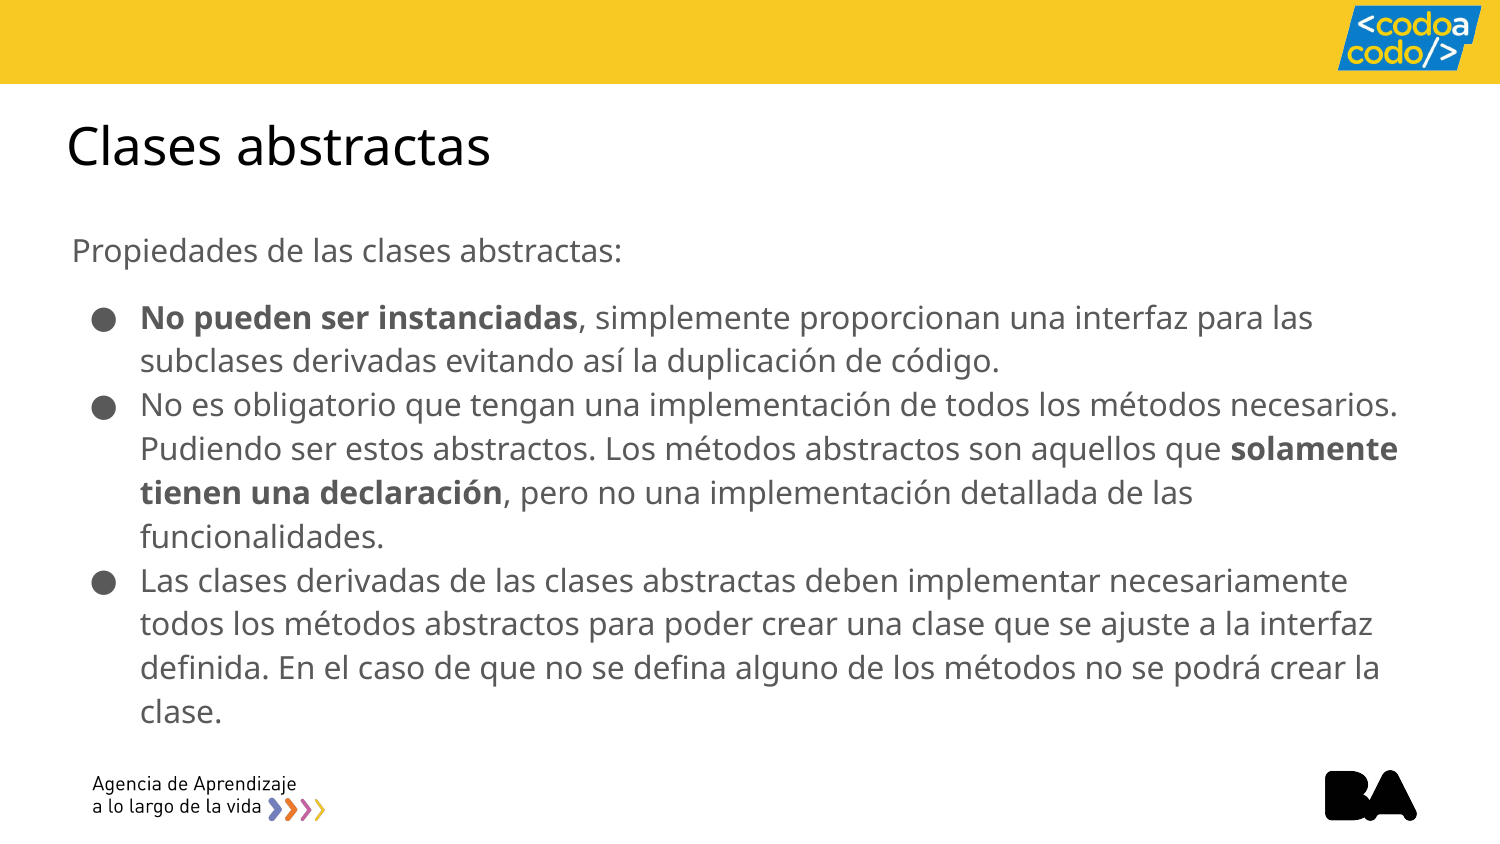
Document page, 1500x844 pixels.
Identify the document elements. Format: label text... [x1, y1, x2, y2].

picture [1325, 770, 1417, 821]
picture [1337, 5, 1482, 71]
title Clases abstractas [51, 98, 1446, 192]
picture [70, 756, 344, 835]
text_box Propiedades de las clases abstractas: No pueden ser instanciadas, simplemente proporcionan una interfaz para las subclases derivadas evitando así la duplicación de código. No es obligatorio que tengan una implementación de todos los métodos necesarios. Pudiendo ser estos abstractos. Los métodos abstractos son aquellos que solamente tienen una declaración, pero no una implementación detallada de las funcionalidades. Las clases derivadas de las clases abstractas deben implementar necesariamente todos los métodos abstractos para poder crear una clase que se ajuste a la interfaz definida. En el caso de que no se defina alguno de los métodos no se podrá crear la clase. [71, 210, 1430, 748]
